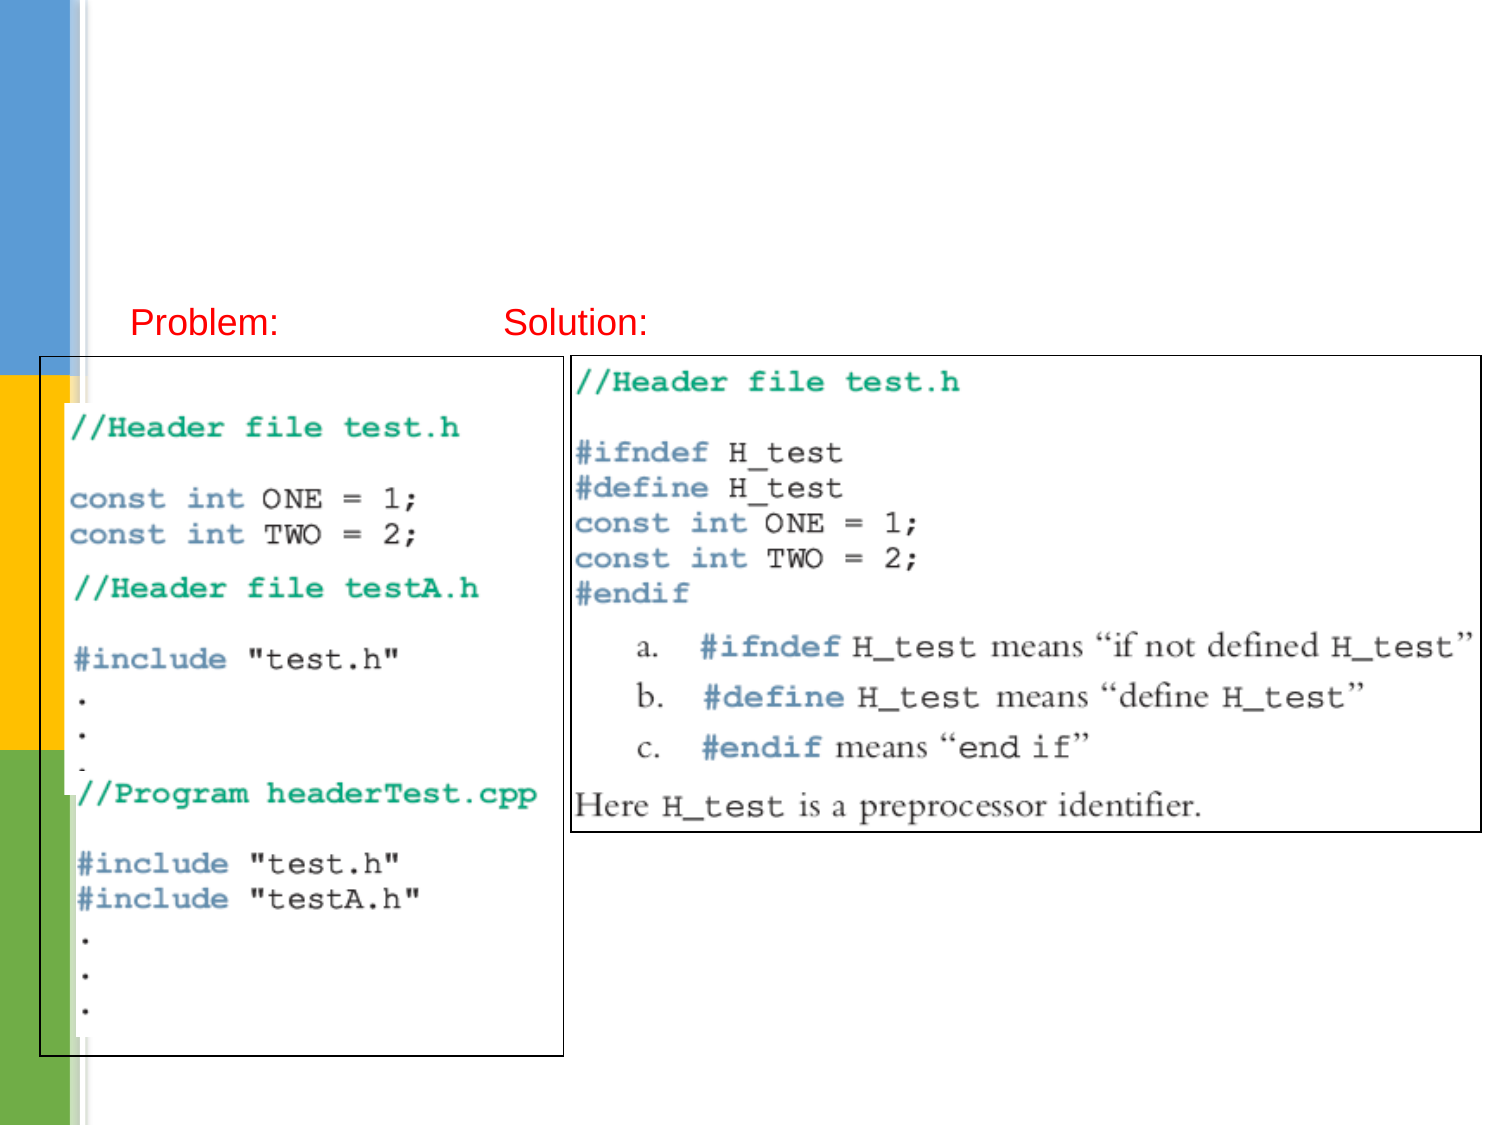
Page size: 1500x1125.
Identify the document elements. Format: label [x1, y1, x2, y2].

text_box [39, 290, 1481, 1057]
